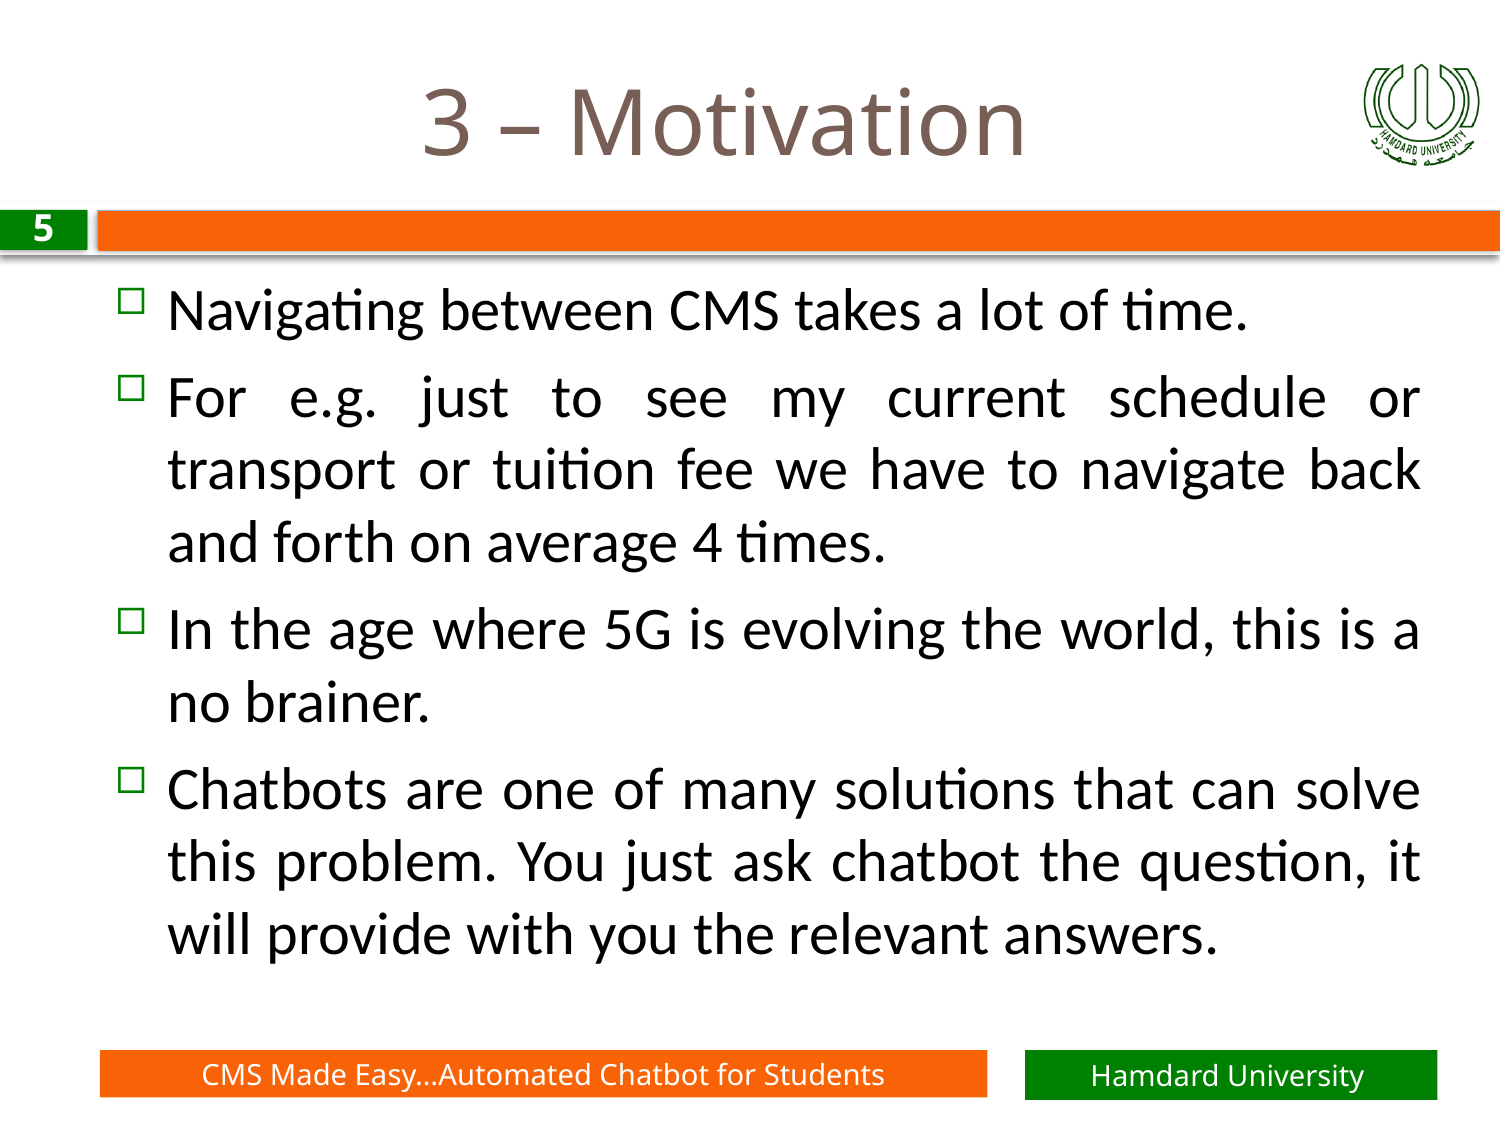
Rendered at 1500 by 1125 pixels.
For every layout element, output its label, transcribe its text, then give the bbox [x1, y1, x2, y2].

list Navigating between CMS takes a lot of time. For e.g. just to see my current schedule or transport or tuition fee we have to navigate back and forth on average 4 times. In the age where 5G is evolving the world, this is a no brainer. Chatbots are one of many solutions that can solve this problem. You just ask chatbot the question, it will provide with you the relevant answers. [100, 262, 1438, 1000]
picture [1362, 62, 1483, 168]
slide_number Hamdard University [1025, 1050, 1438, 1100]
footer CMS Made Easy…Automated Chatbot for Students [99, 1050, 988, 1098]
title 3 – Motivation [100, 37, 1350, 200]
slide_number 5 [0, 209, 88, 250]
